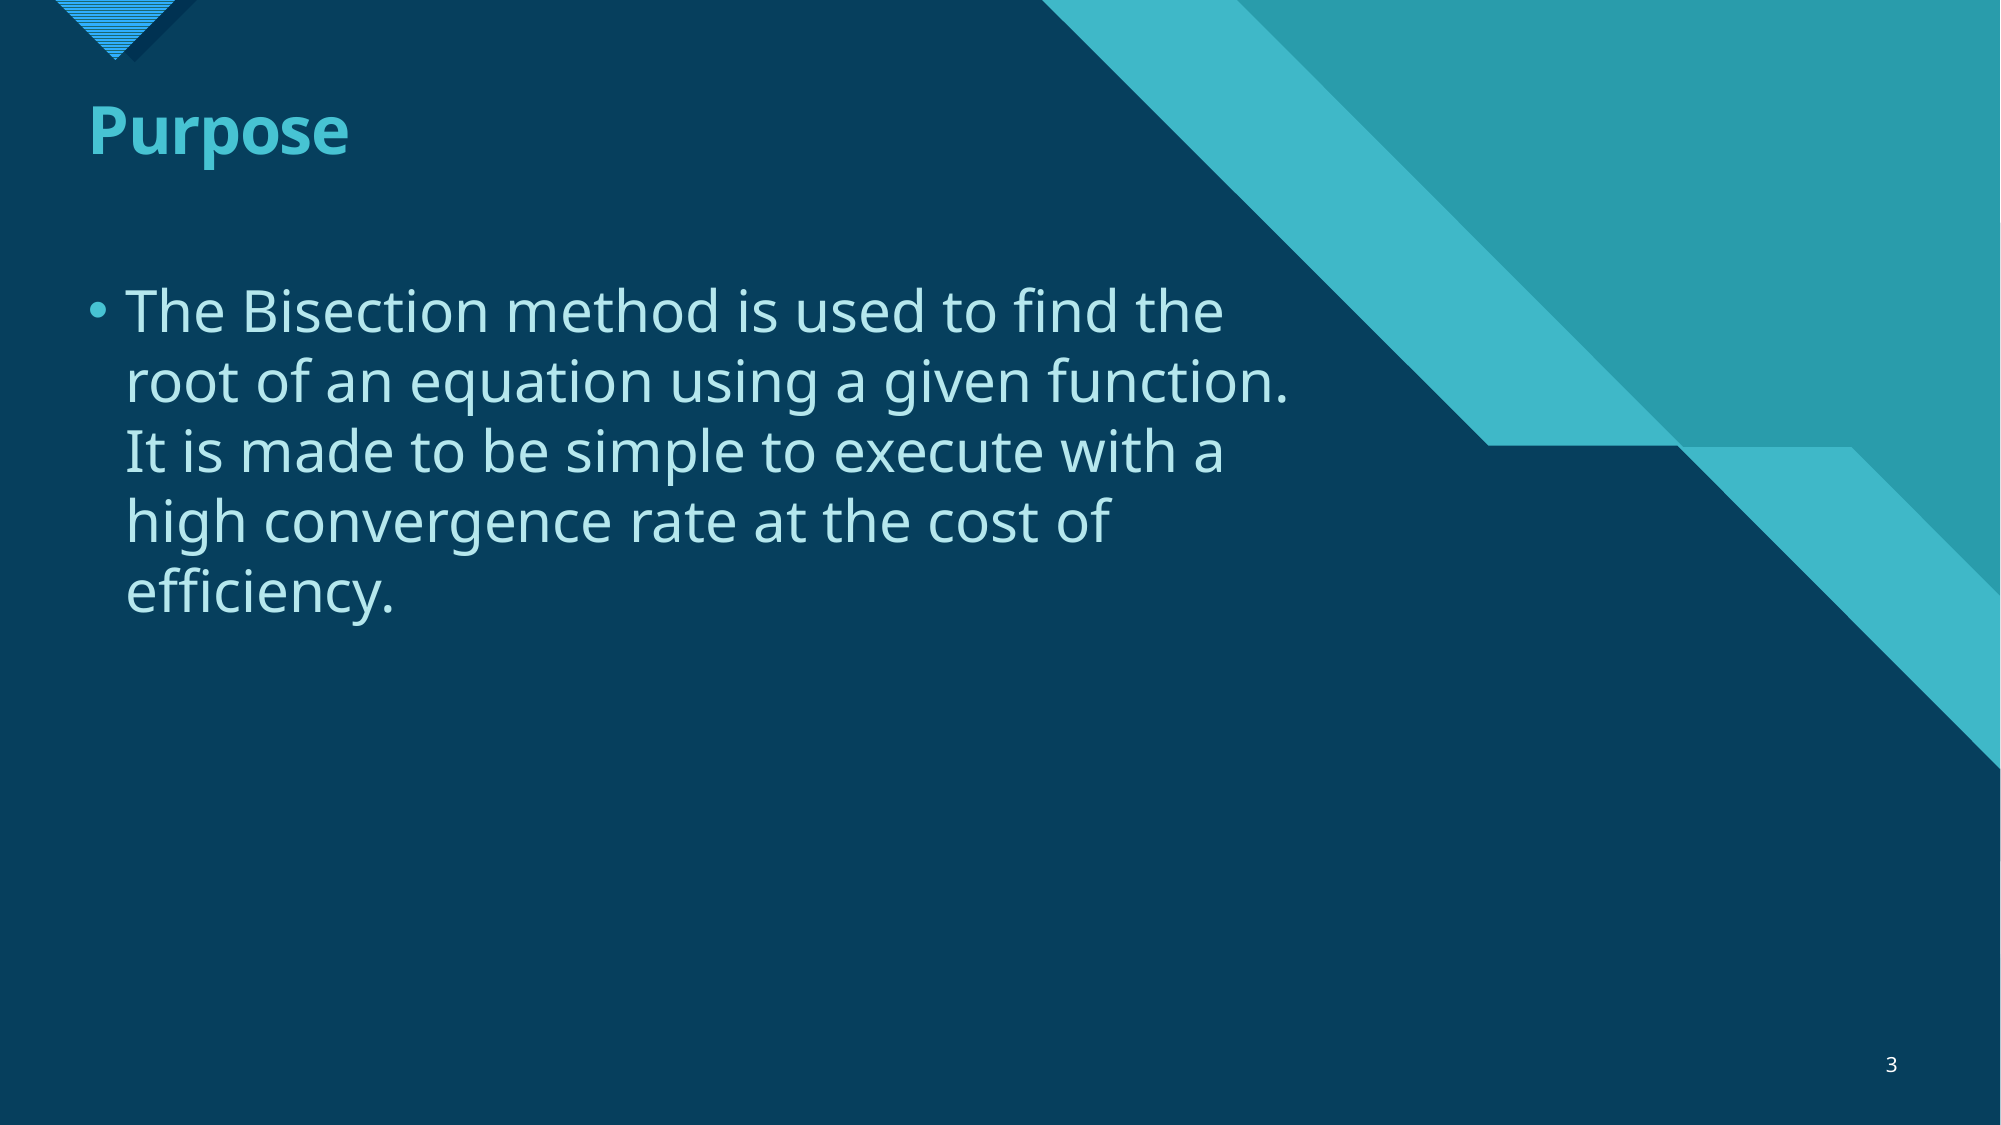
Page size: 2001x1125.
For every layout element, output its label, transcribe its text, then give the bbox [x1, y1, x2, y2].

list The Bisection method is used to find the root of an equation using a given function. It is made to be simple to execute with a high convergence rate at the cost of efficiency. [72, 266, 1337, 939]
title Purpose [72, 89, 1913, 177]
slide_number 3 [1845, 1035, 1913, 1096]
